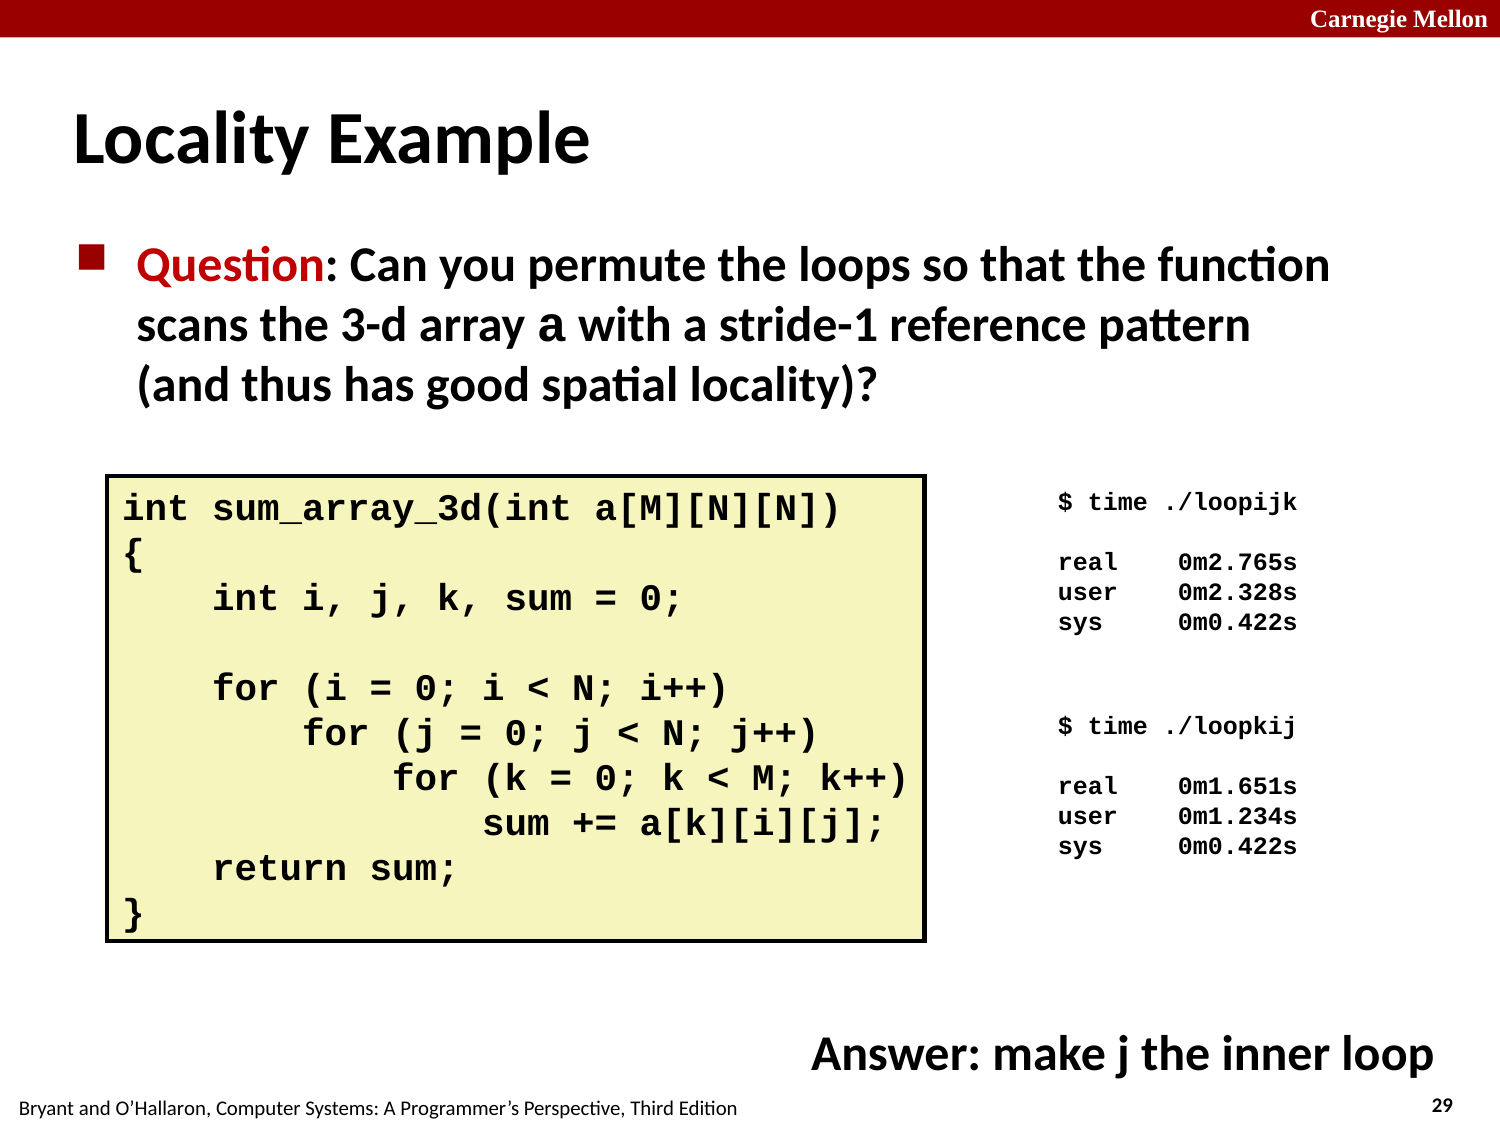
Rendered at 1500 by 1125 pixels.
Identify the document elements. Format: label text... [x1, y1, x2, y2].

text_box $ time ./loopijk real 0m2.765s user 0m2.328s sys 0m0.422s [1043, 478, 1424, 643]
text_box $ time ./loopkij real 0m1.651s user 0m1.234s sys 0m0.422s [1043, 702, 1424, 867]
list Question: Can you permute the loops so that the function scans the 3-d array a with a stride-1 reference pattern (and thus has good spatial locality)? [64, 223, 1361, 1040]
text_box Answer: make j the inner loop [796, 1012, 1450, 1088]
title Locality Example [58, 71, 1305, 197]
text_box int sum_array_3d(int a[M][N][N]) { int i, j, k, sum = 0; for (i = 0; i < N; i++) for (j = 0; j < N; j++) for (k = 0; k < M; k++) sum += a[k][i][j]; return sum; } [107, 475, 925, 941]
